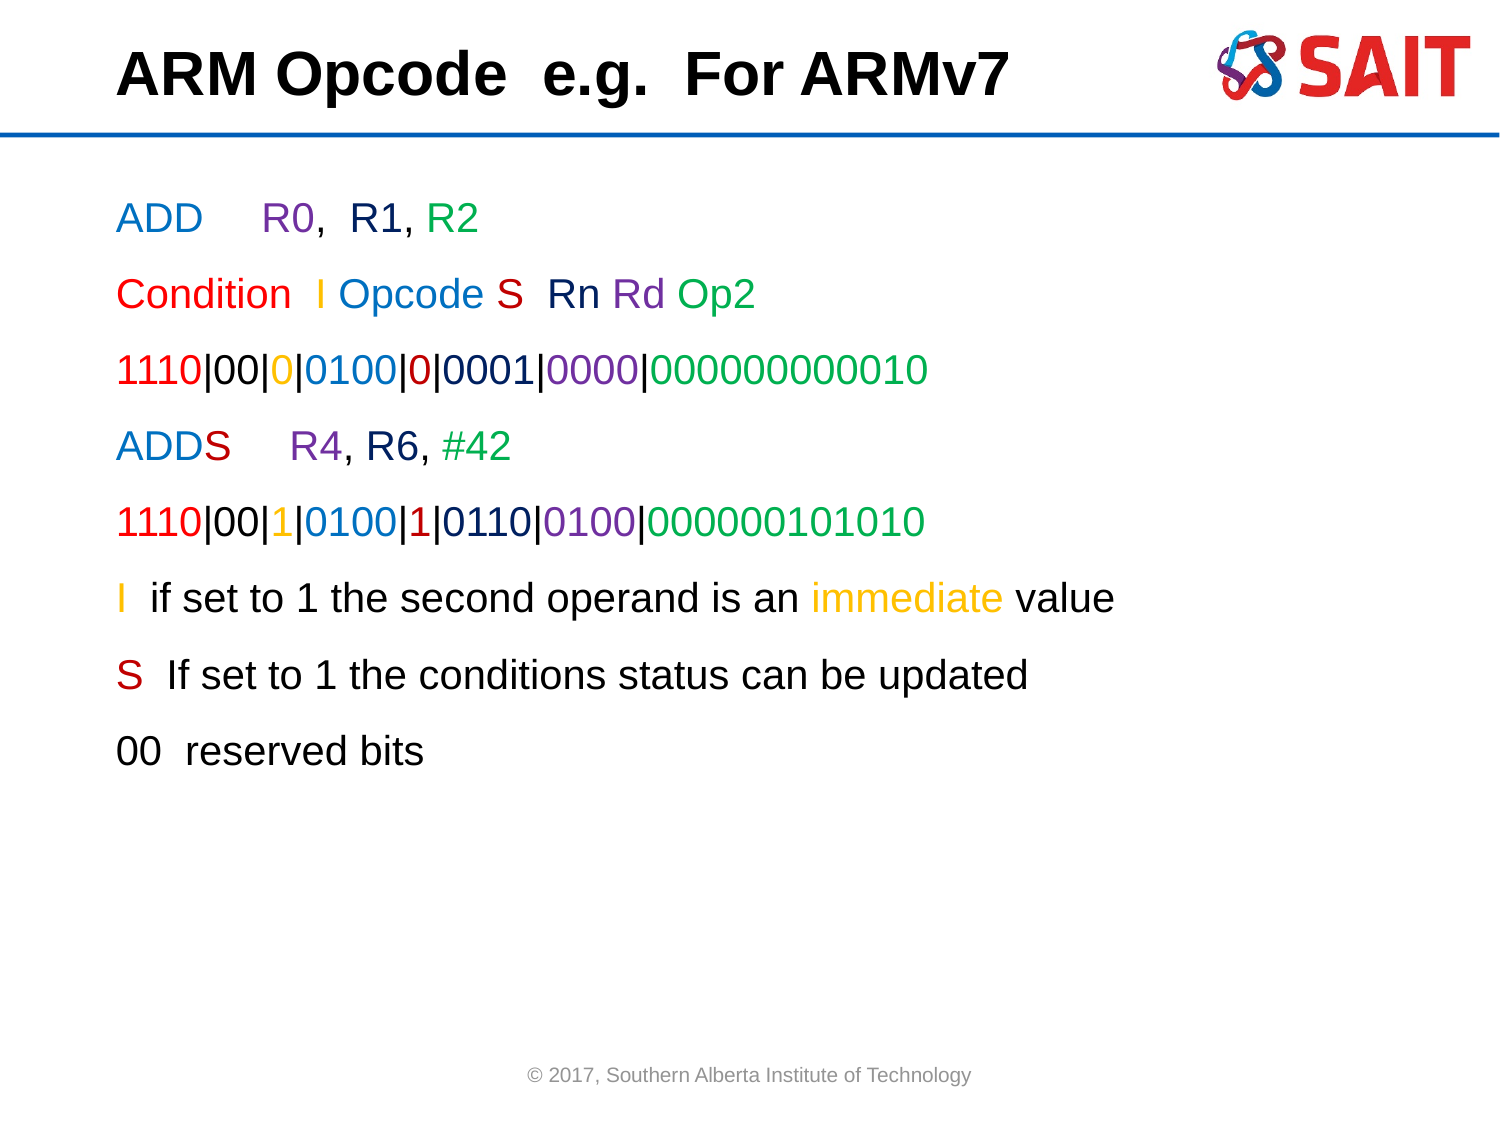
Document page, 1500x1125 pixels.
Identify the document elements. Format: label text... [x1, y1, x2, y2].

text_box ARM Opcode e.g. For ARMv7 [100, 26, 1200, 138]
picture [1187, 0, 1500, 130]
list ADD R0, R1, R2 Condition I Opcode S Rn Rd Op2 1110|00|0|0100|0|0001|0000|000000000010 ADDS R4, R6, #42 1110|00|1|0100|1|0110|0100|000000101010 I if set to 1 the second operand is an immediate value S If set to 1 the conditions status can be updated 00 reserved bits [101, 187, 1395, 902]
